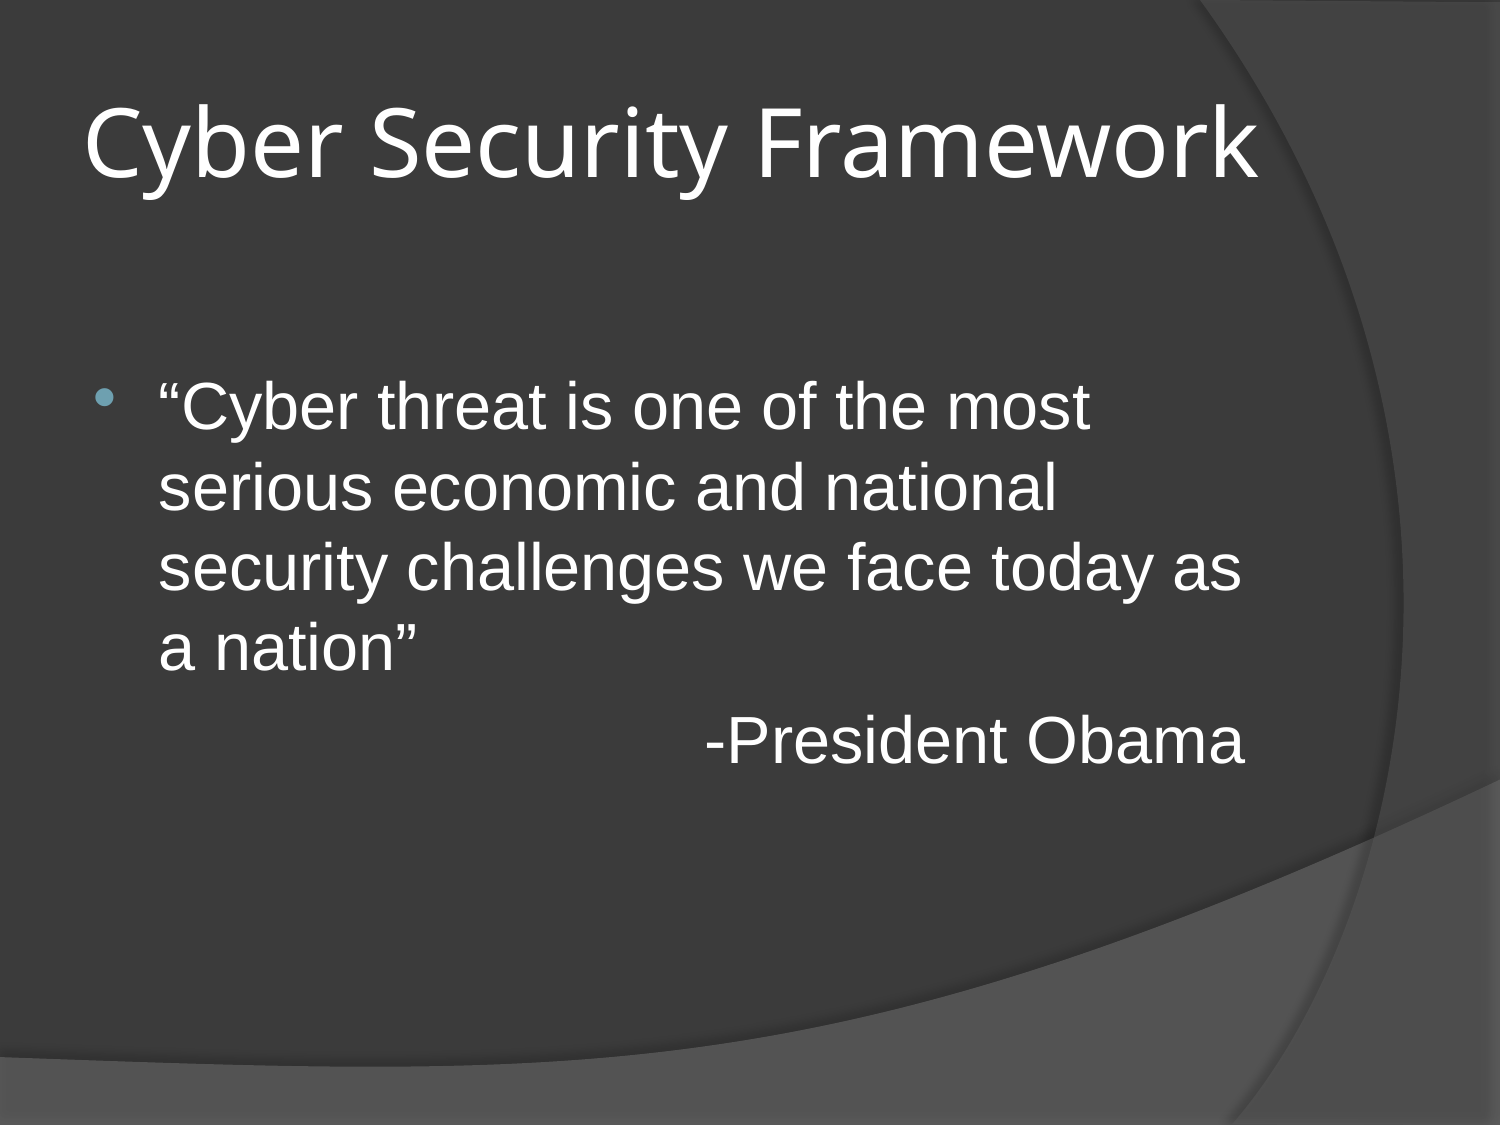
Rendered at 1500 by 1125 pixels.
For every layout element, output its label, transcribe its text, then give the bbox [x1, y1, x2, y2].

list “Cyber threat is one of the most serious economic and national security challenges we face today as a nation” -President Obama [75, 262, 1300, 1005]
title Cyber Security Framework [75, 45, 1300, 233]
